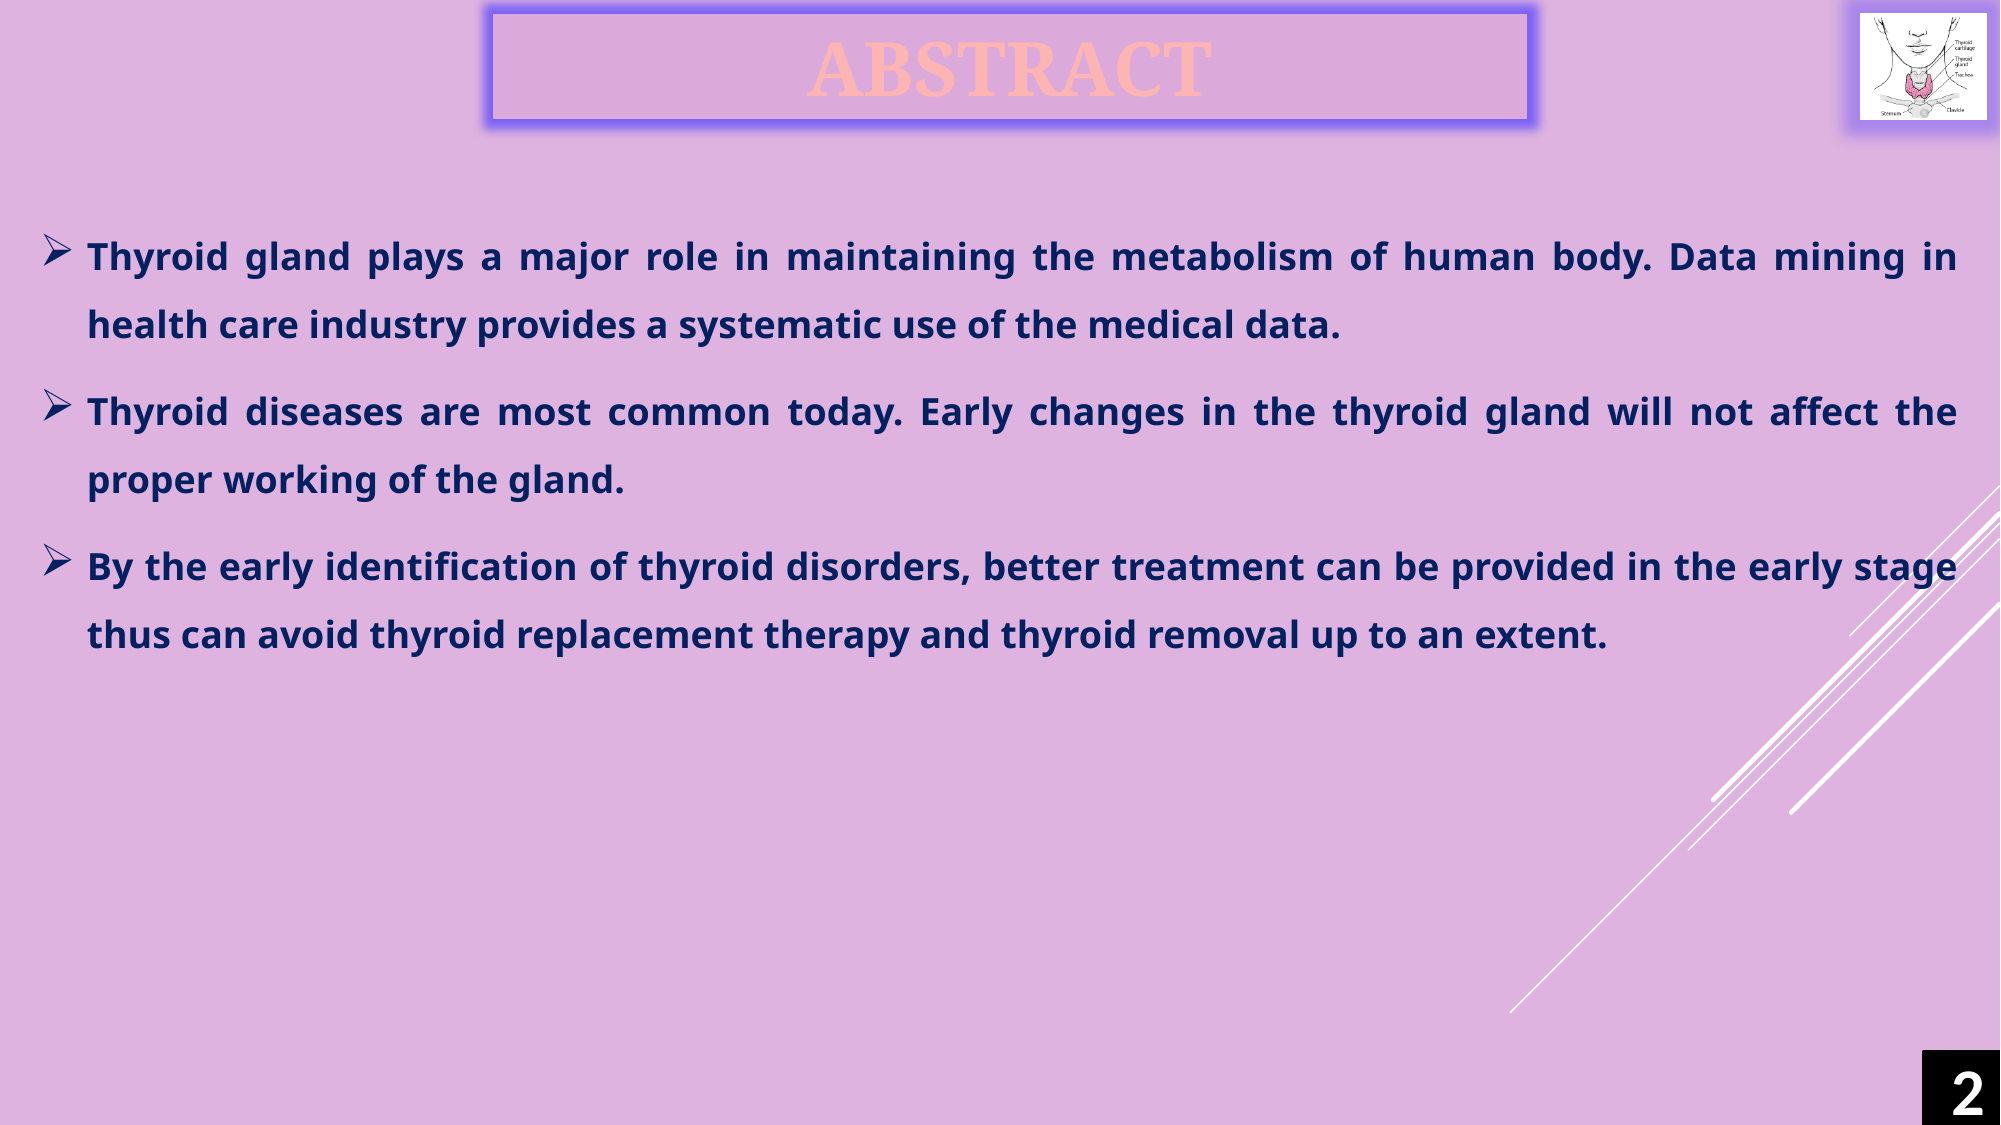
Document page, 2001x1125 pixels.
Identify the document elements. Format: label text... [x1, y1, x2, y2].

slide_number 2 [1922, 1050, 2000, 1125]
subtitle Thyroid gland plays a major role in maintaining the metabolism of human body. Data mining in health care industry provides a systematic use of the medical data. Thyroid diseases are most common today. Early changes in the thyroid gland will not affect the proper working of the gland. By the early identification of thyroid disorders, better treatment can be provided in the early stage thus can avoid thyroid replacement therapy and thyroid removal up to an extent. [24, 200, 1975, 667]
picture [1859, 12, 1987, 120]
text_box ABSTRACT [493, 13, 1528, 119]
